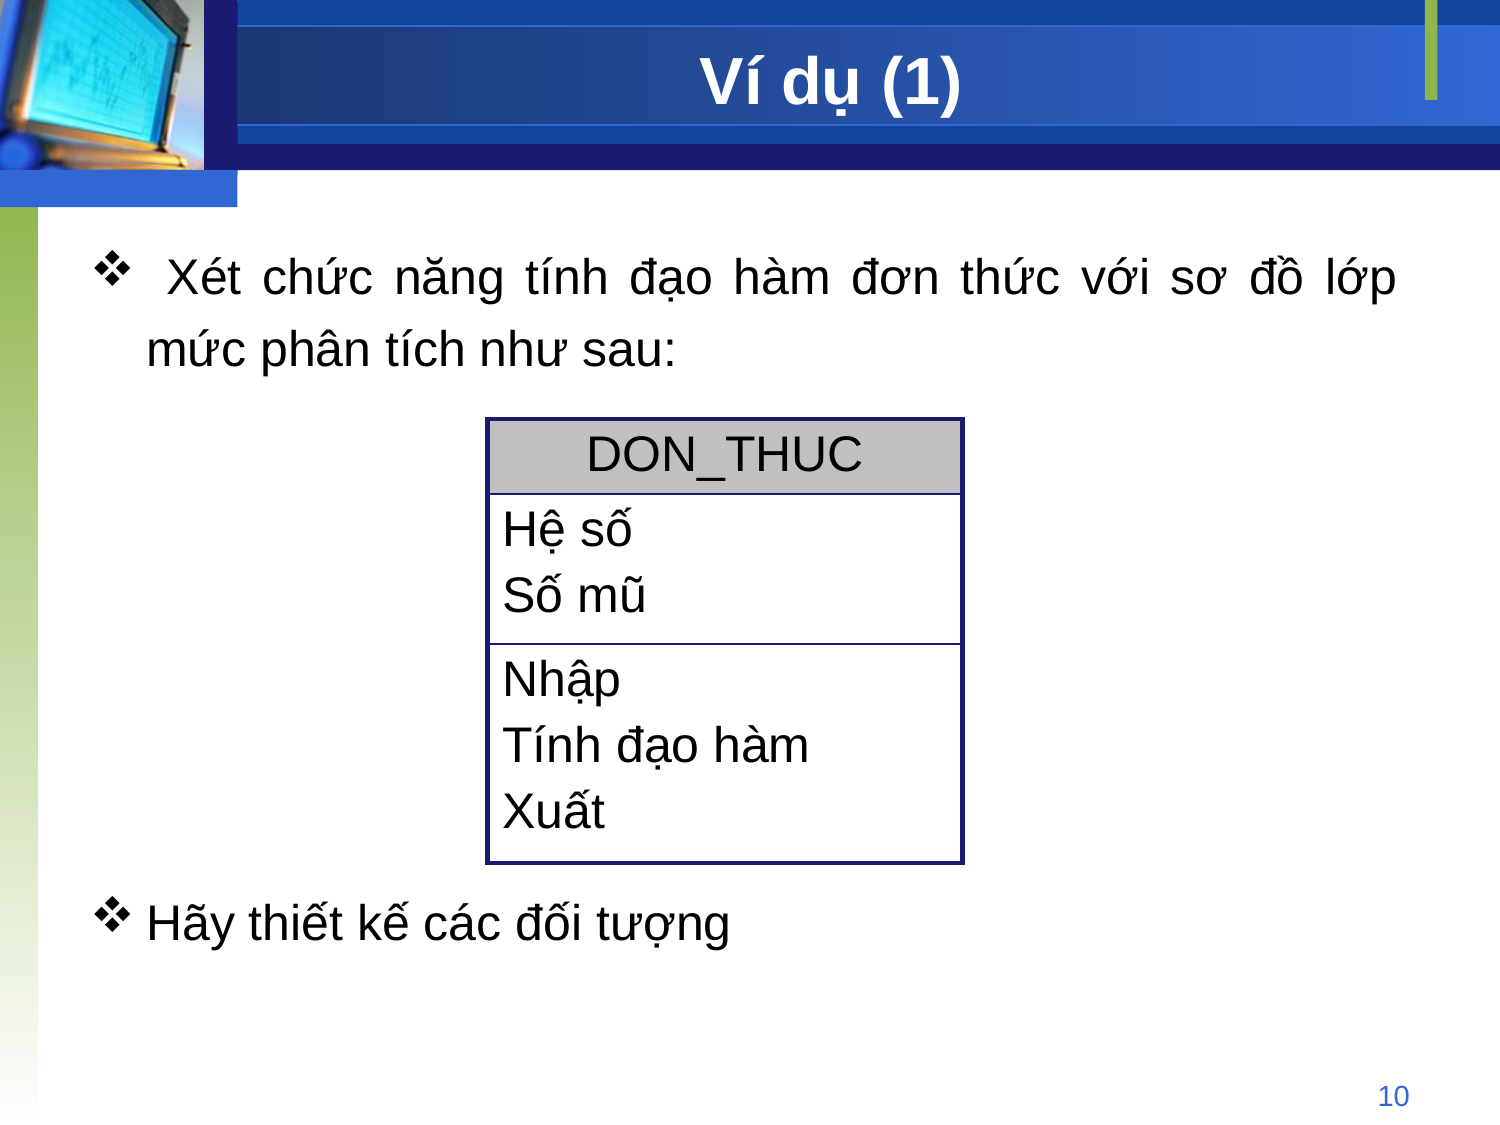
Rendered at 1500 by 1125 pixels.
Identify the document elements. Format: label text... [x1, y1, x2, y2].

table_cell Nhập Tính đạo hàm Xuất [490, 645, 960, 861]
table_cell Hệ số Số mũ [490, 495, 960, 643]
slide_number 10 [1074, 1069, 1426, 1111]
table_header DON_THUC [490, 421, 960, 493]
title Ví dụ (1) [237, 33, 1425, 122]
picture [0, 0, 204, 169]
list Xét chức năng tính đạo hàm đơn thức với sơ đồ lớp mức phân tích như sau: Hãy thiết kế các đối tượng [75, 224, 1413, 1050]
